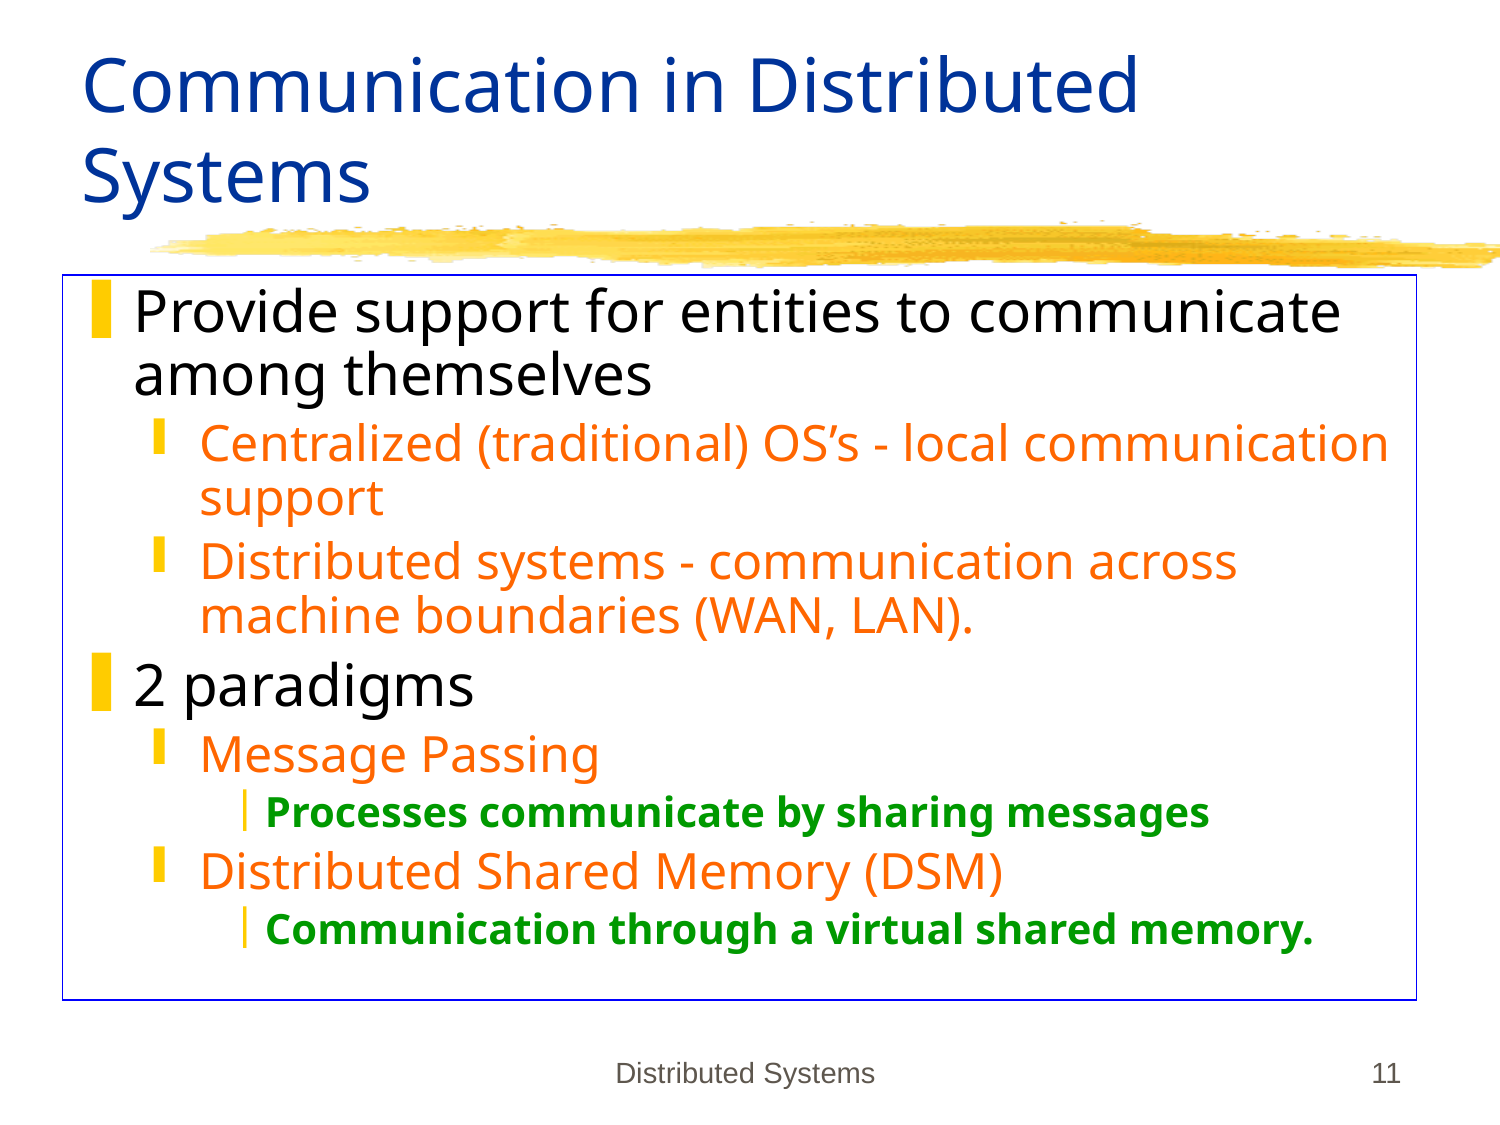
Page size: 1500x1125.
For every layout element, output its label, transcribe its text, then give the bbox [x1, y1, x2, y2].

list Provide support for entities to communicate among themselves Centralized (traditional) OS’s - local communication support Distributed systems - communication across machine boundaries (WAN, LAN). 2 paradigms Message Passing Processes communicate by sharing messages Distributed Shared Memory (DSM) Communication through a virtual shared memory. [62, 274, 1417, 1001]
slide_number 11 [1103, 1021, 1417, 1098]
footer Distributed Systems [512, 1021, 988, 1098]
title Communication in Distributed Systems [66, 37, 1342, 225]
picture [150, 215, 1500, 279]
